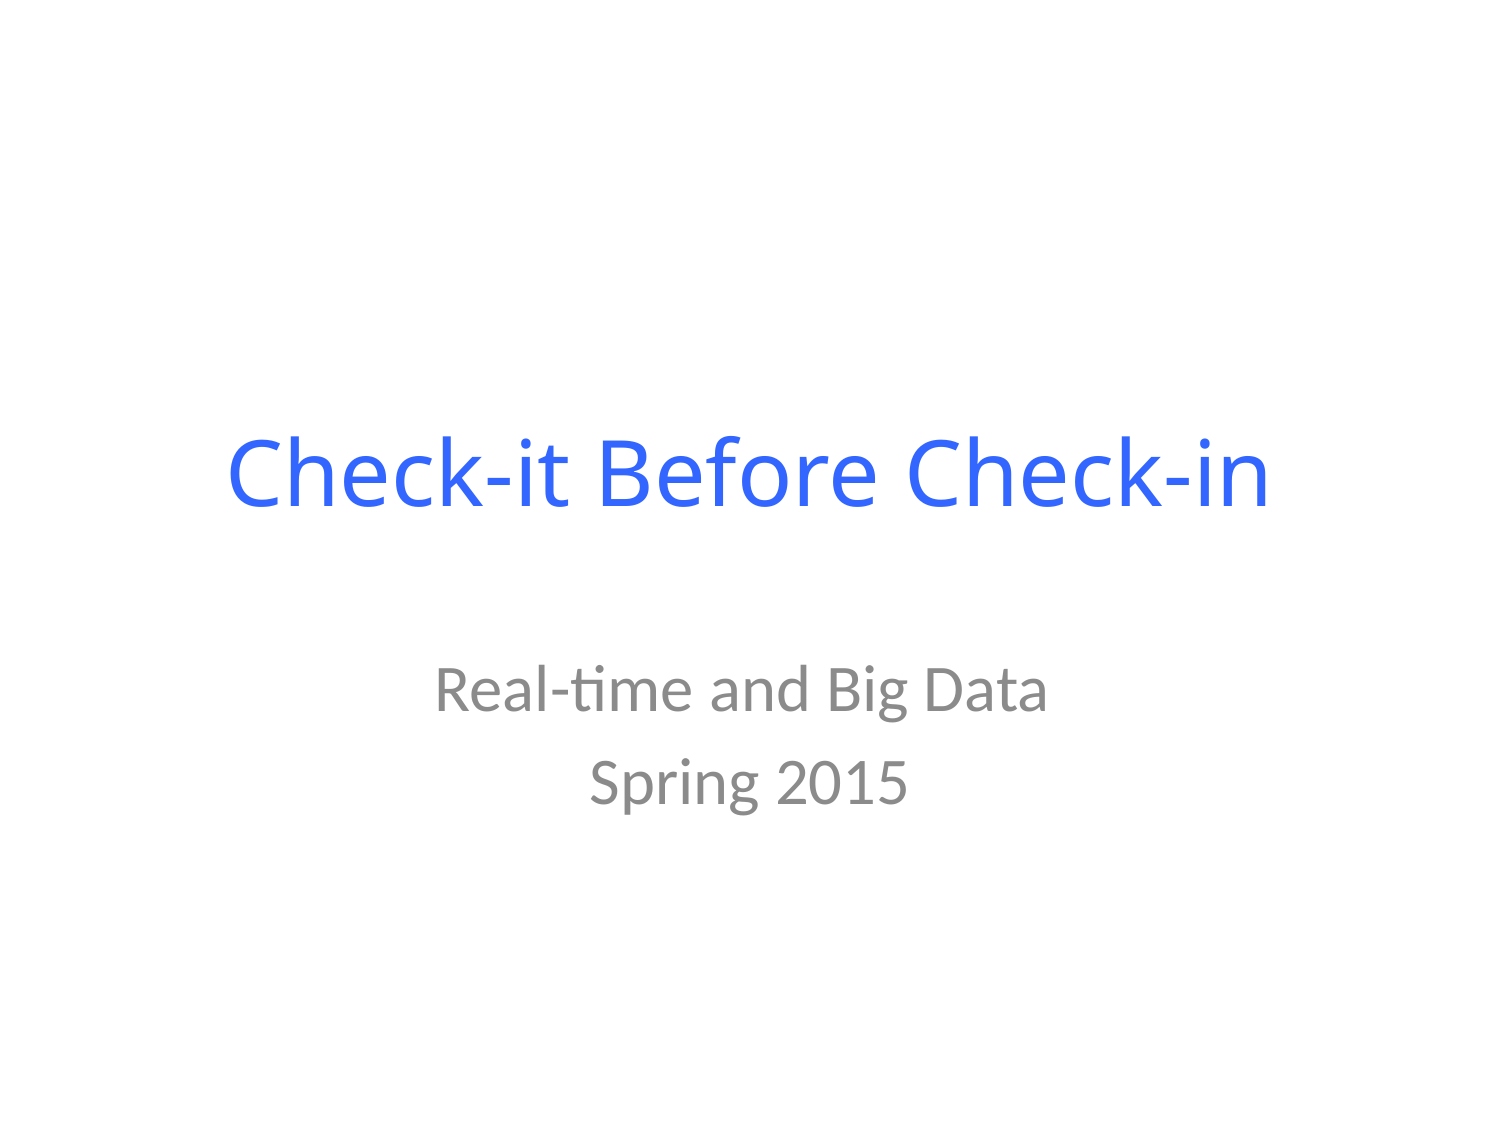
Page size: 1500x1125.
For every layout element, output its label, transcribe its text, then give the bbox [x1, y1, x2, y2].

title Check-it Before Check-in [112, 349, 1388, 591]
subtitle Real-time and Big Data Spring 2015 [225, 637, 1275, 925]
